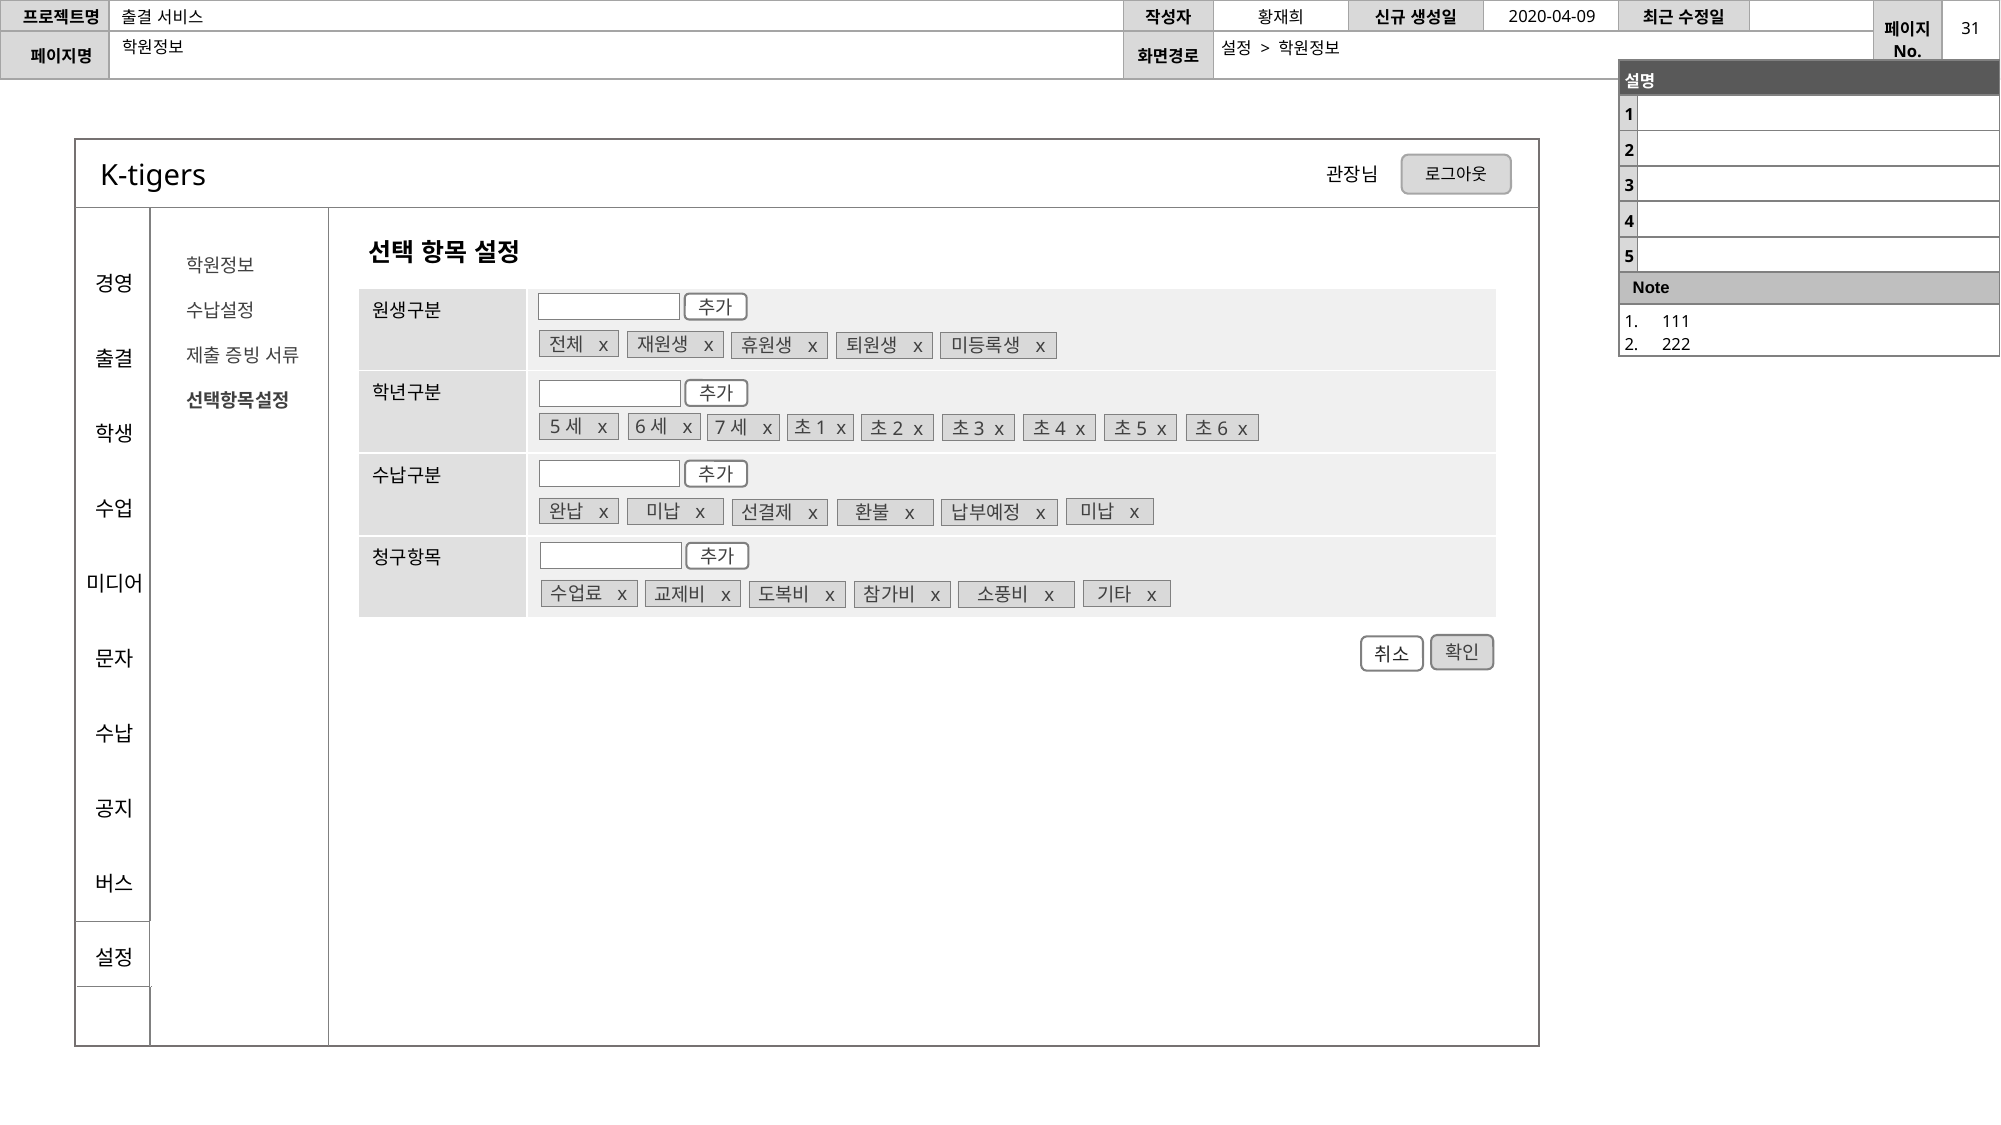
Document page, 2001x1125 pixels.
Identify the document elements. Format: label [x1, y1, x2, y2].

table_cell [1620, 273, 1999, 303]
table_cell [528, 454, 1496, 535]
table_cell [359, 371, 526, 452]
table_cell [528, 371, 1496, 452]
table_cell [1620, 202, 1637, 236]
table_header [1620, 61, 1999, 94]
table_cell [359, 454, 526, 535]
table_cell [359, 537, 526, 617]
table_cell [1638, 202, 1999, 236]
table_cell [1638, 238, 1999, 271]
table_cell [1620, 167, 1637, 200]
table_cell [1620, 96, 1637, 130]
table_cell [1620, 305, 1999, 355]
table_cell [1638, 167, 1999, 200]
table_cell [528, 537, 1496, 617]
text_box [1215, 0, 1864, 65]
text_box [1942, 1, 2000, 42]
table_cell [1638, 96, 1999, 130]
text_box [116, 30, 1113, 63]
table_header [359, 289, 526, 370]
table_header [528, 289, 1496, 370]
table_cell [1620, 131, 1637, 165]
table_cell [1638, 131, 1999, 165]
text_box [62, 138, 1540, 1047]
table_cell [1620, 238, 1637, 271]
